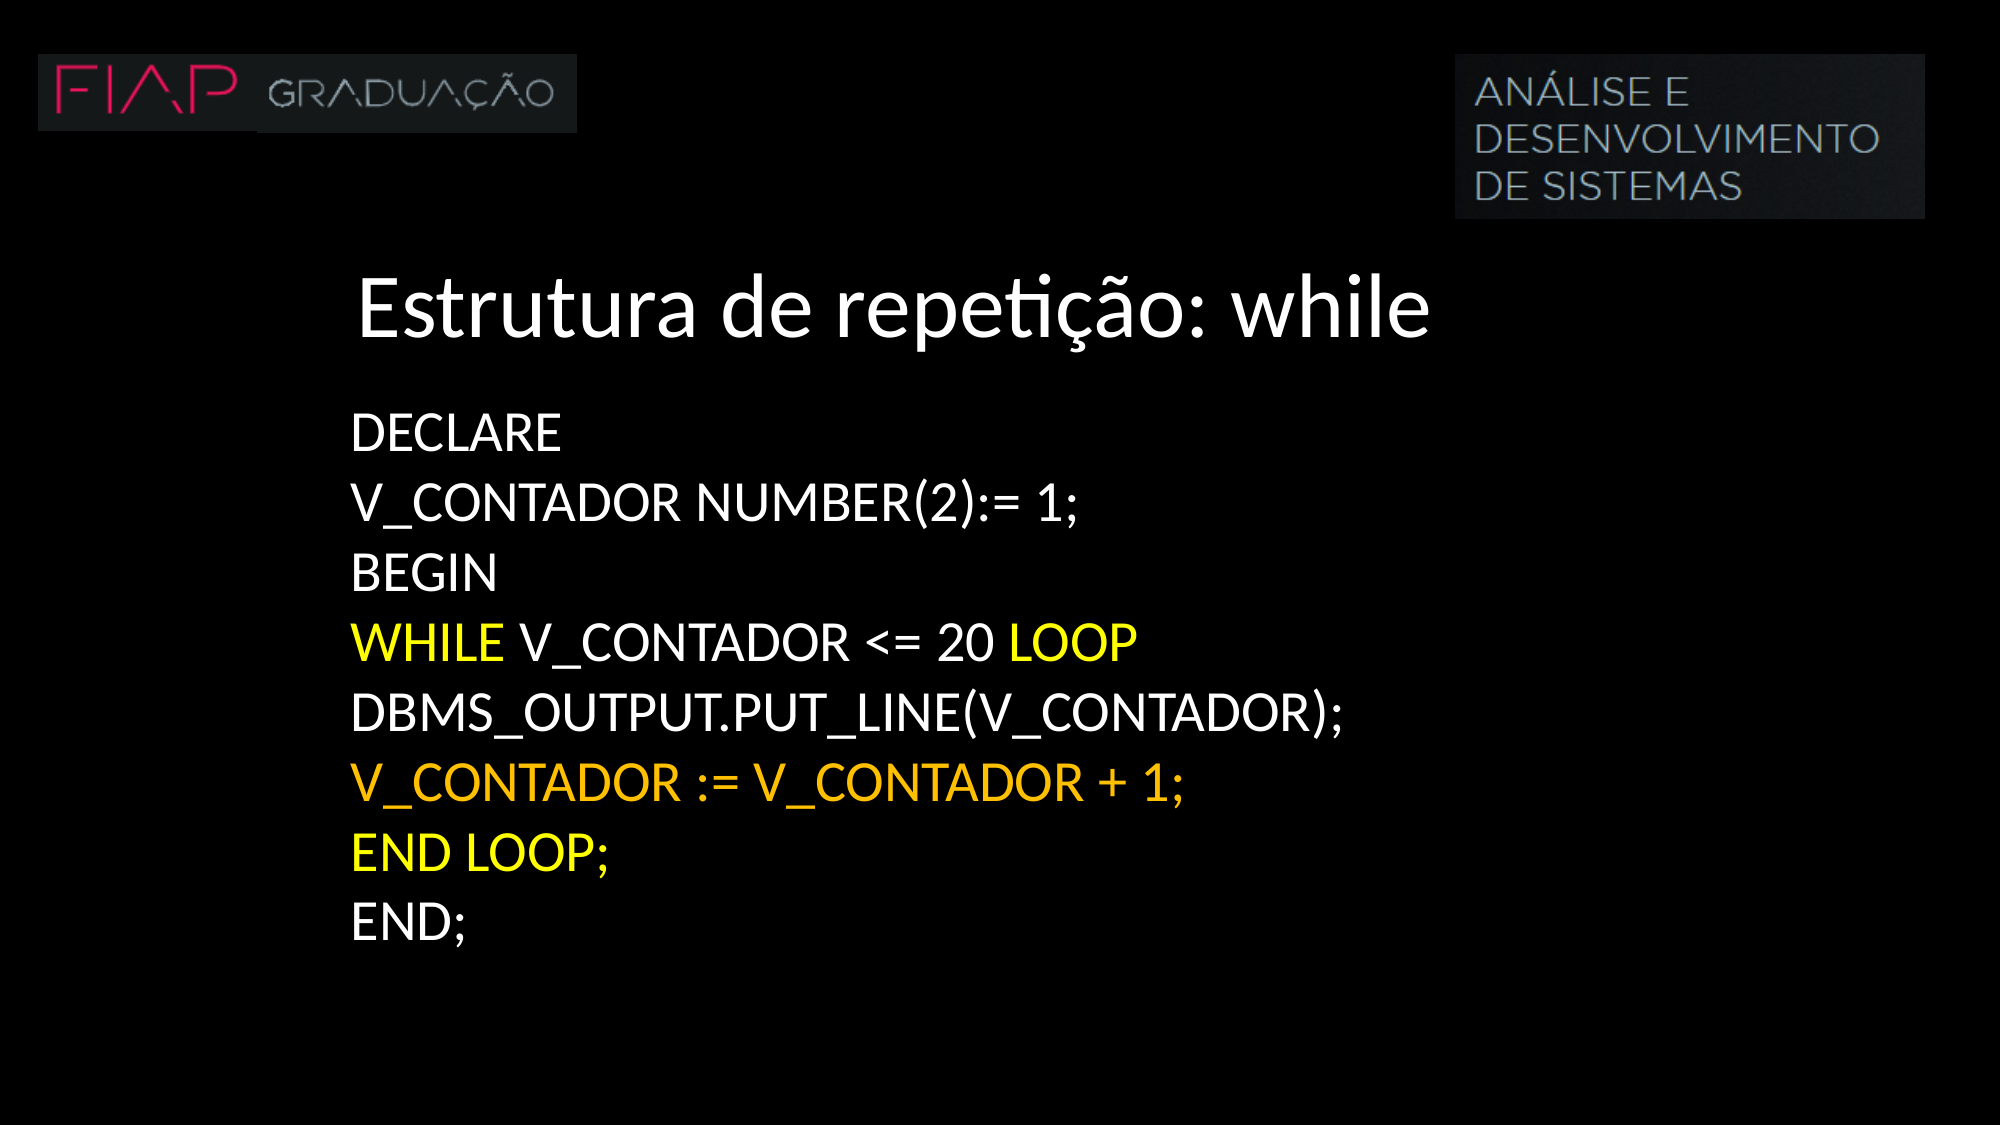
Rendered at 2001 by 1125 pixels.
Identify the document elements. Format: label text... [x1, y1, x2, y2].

picture [38, 54, 577, 133]
text_box DECLARE V_CONTADOR NUMBER(2):= 1; BEGIN WHILE V_CONTADOR <= 20 LOOP DBMS_OUTPUT.PUT_LINE(V_CONTADOR); V_CONTADOR := V_CONTADOR + 1; END LOOP; END; [335, 385, 1590, 960]
picture [1455, 54, 1925, 219]
text_box Estrutura de repetição: while [341, 238, 1449, 364]
